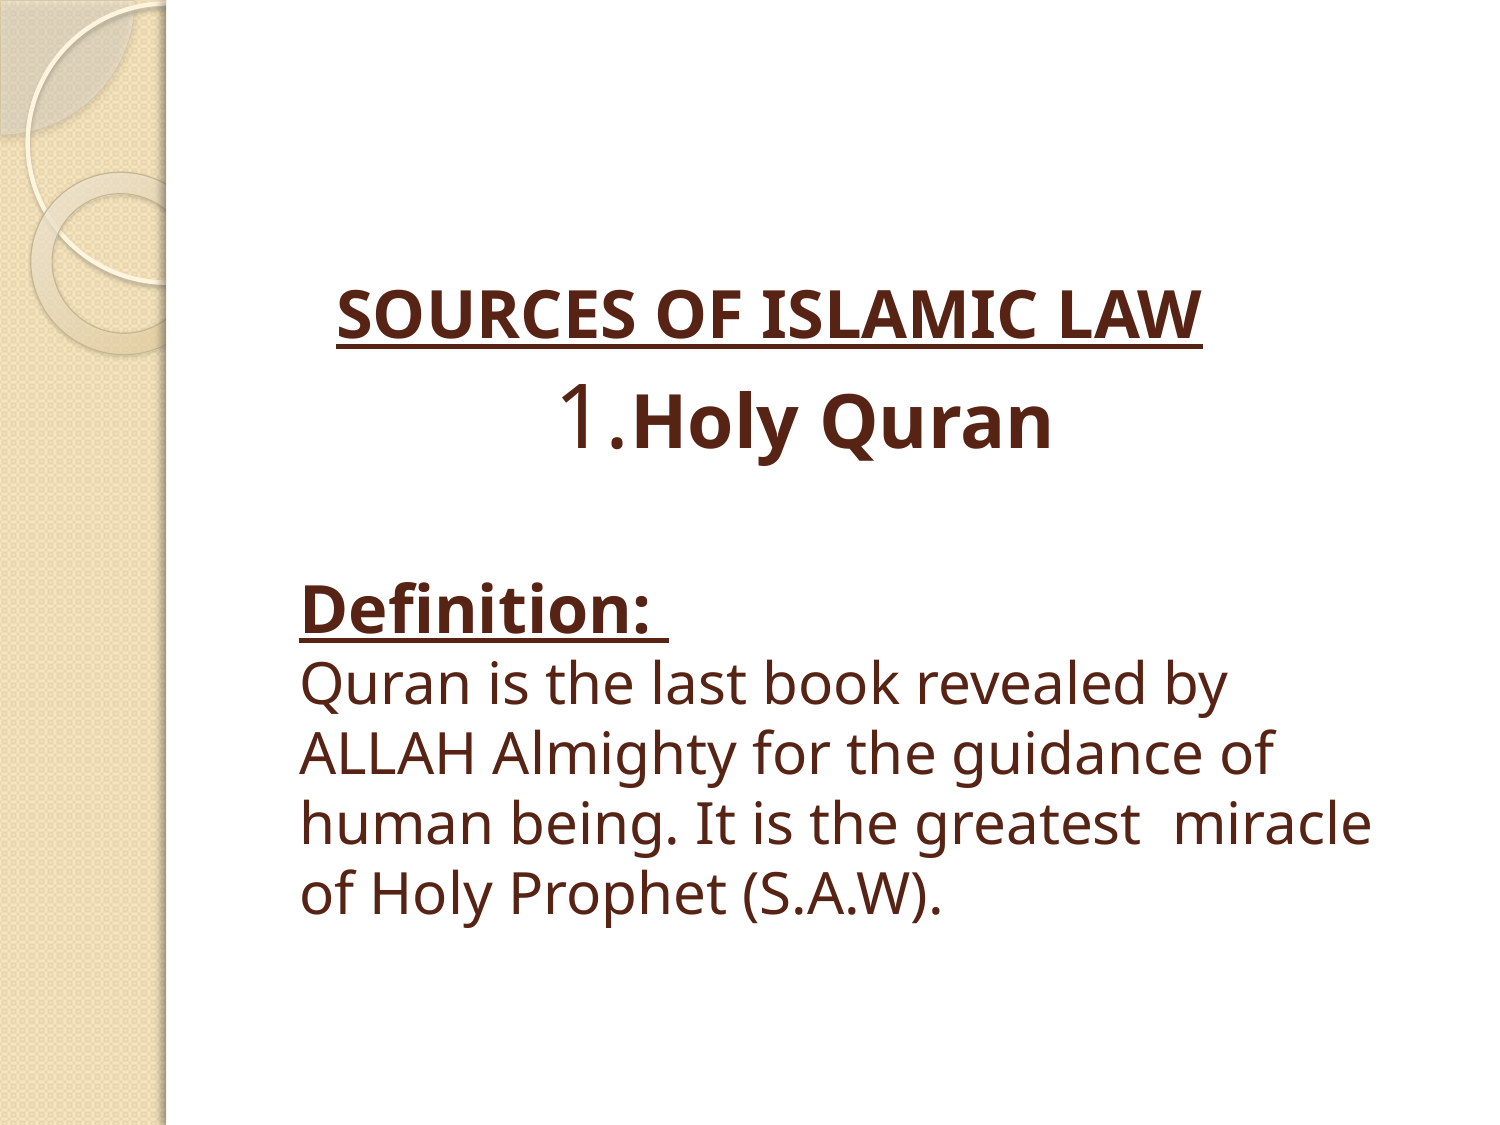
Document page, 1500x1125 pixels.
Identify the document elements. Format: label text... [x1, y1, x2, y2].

title SOURCES OF ISLAMIC LAW 1.Holy Quran Definition: Quran is the last book revealed by ALLAH Almighty for the guidance of human being. It is the greatest miracle of Holy Prophet (S.A.W). [162, 41, 1413, 1122]
